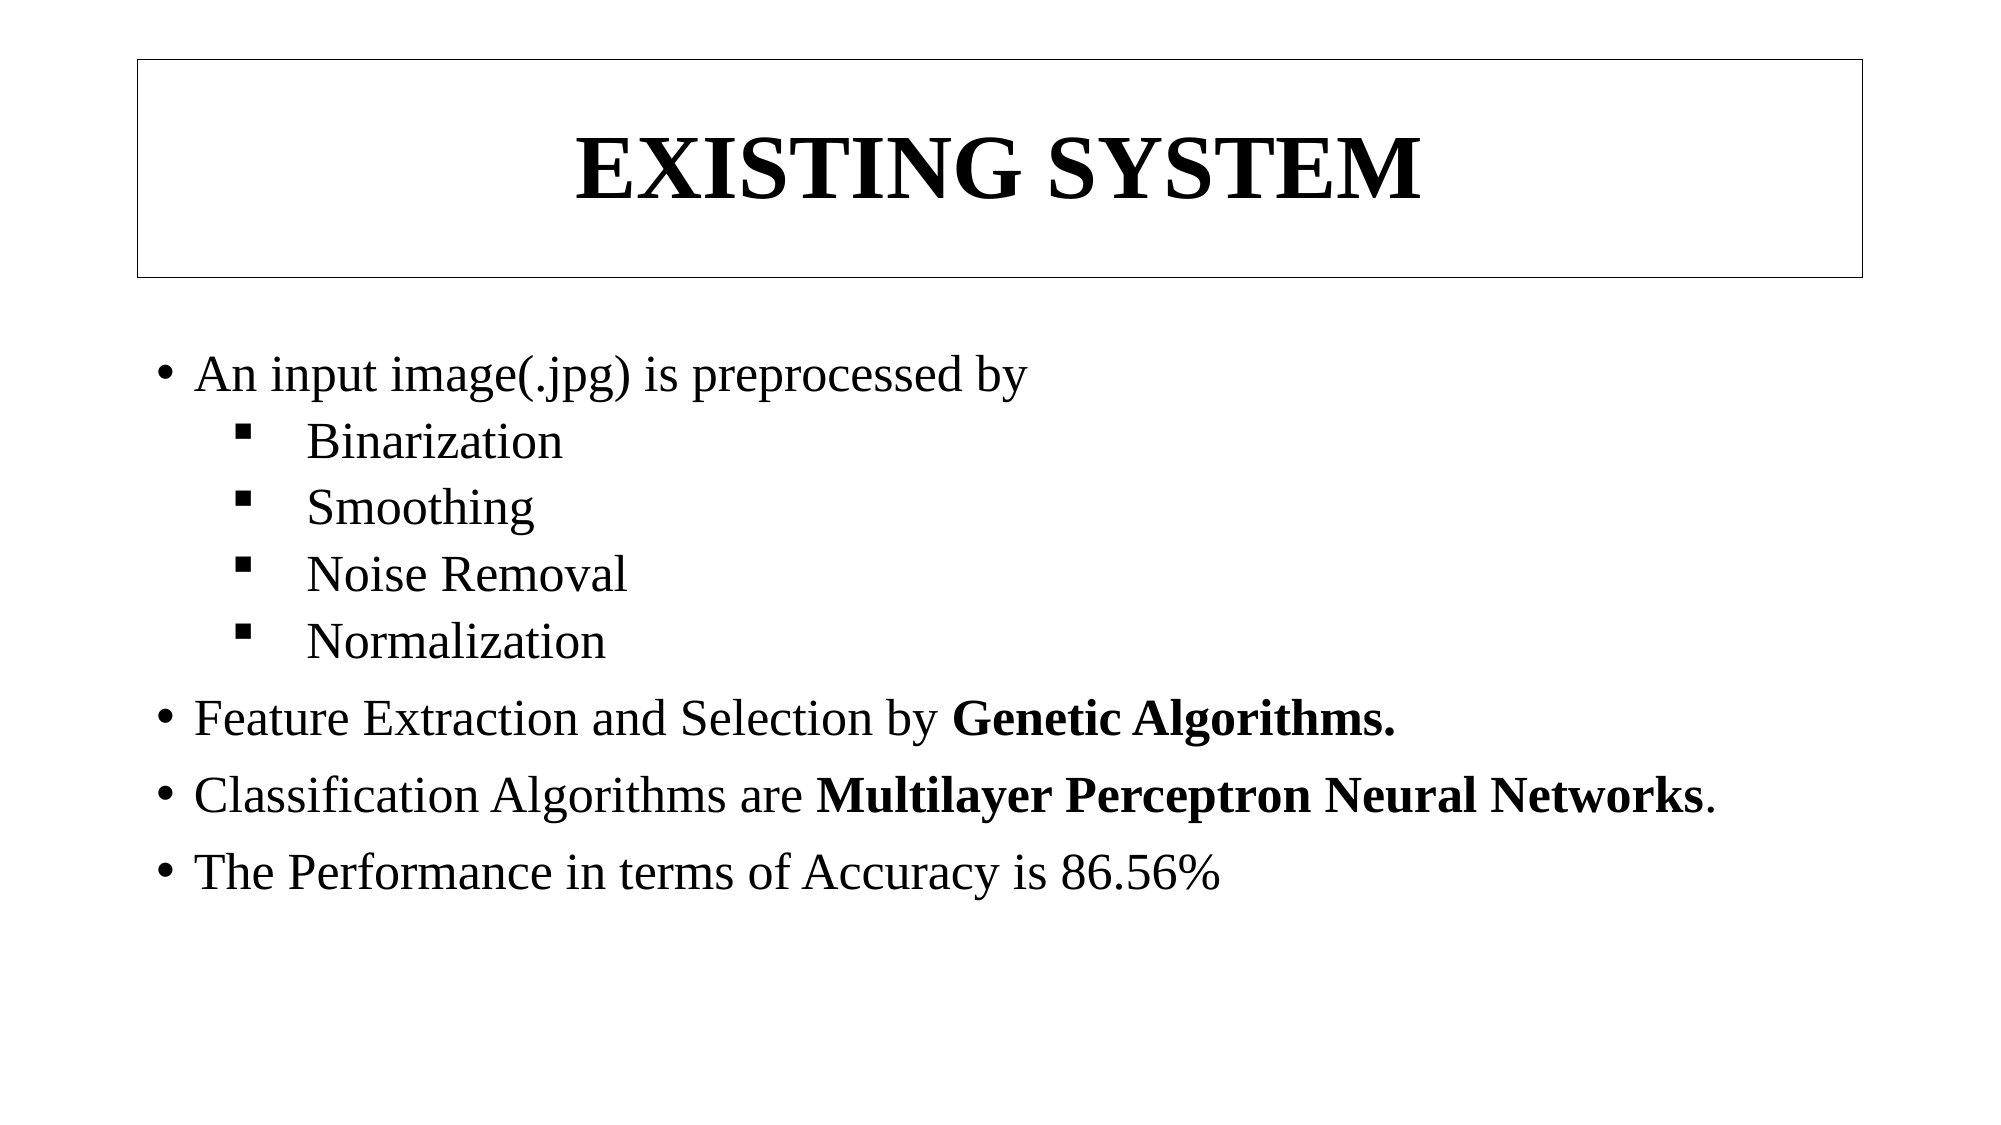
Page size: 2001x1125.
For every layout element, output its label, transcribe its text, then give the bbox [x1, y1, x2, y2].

list An input image(.jpg) is preprocessed by Binarization Smoothing Noise Removal Normalization Feature Extraction and Selection by Genetic Algorithms. Classification Algorithms are Multilayer Perceptron Neural Networks. The Performance in terms of Accuracy is 86.56% [141, 339, 1857, 1055]
title EXISTING SYSTEM [137, 59, 1863, 278]
